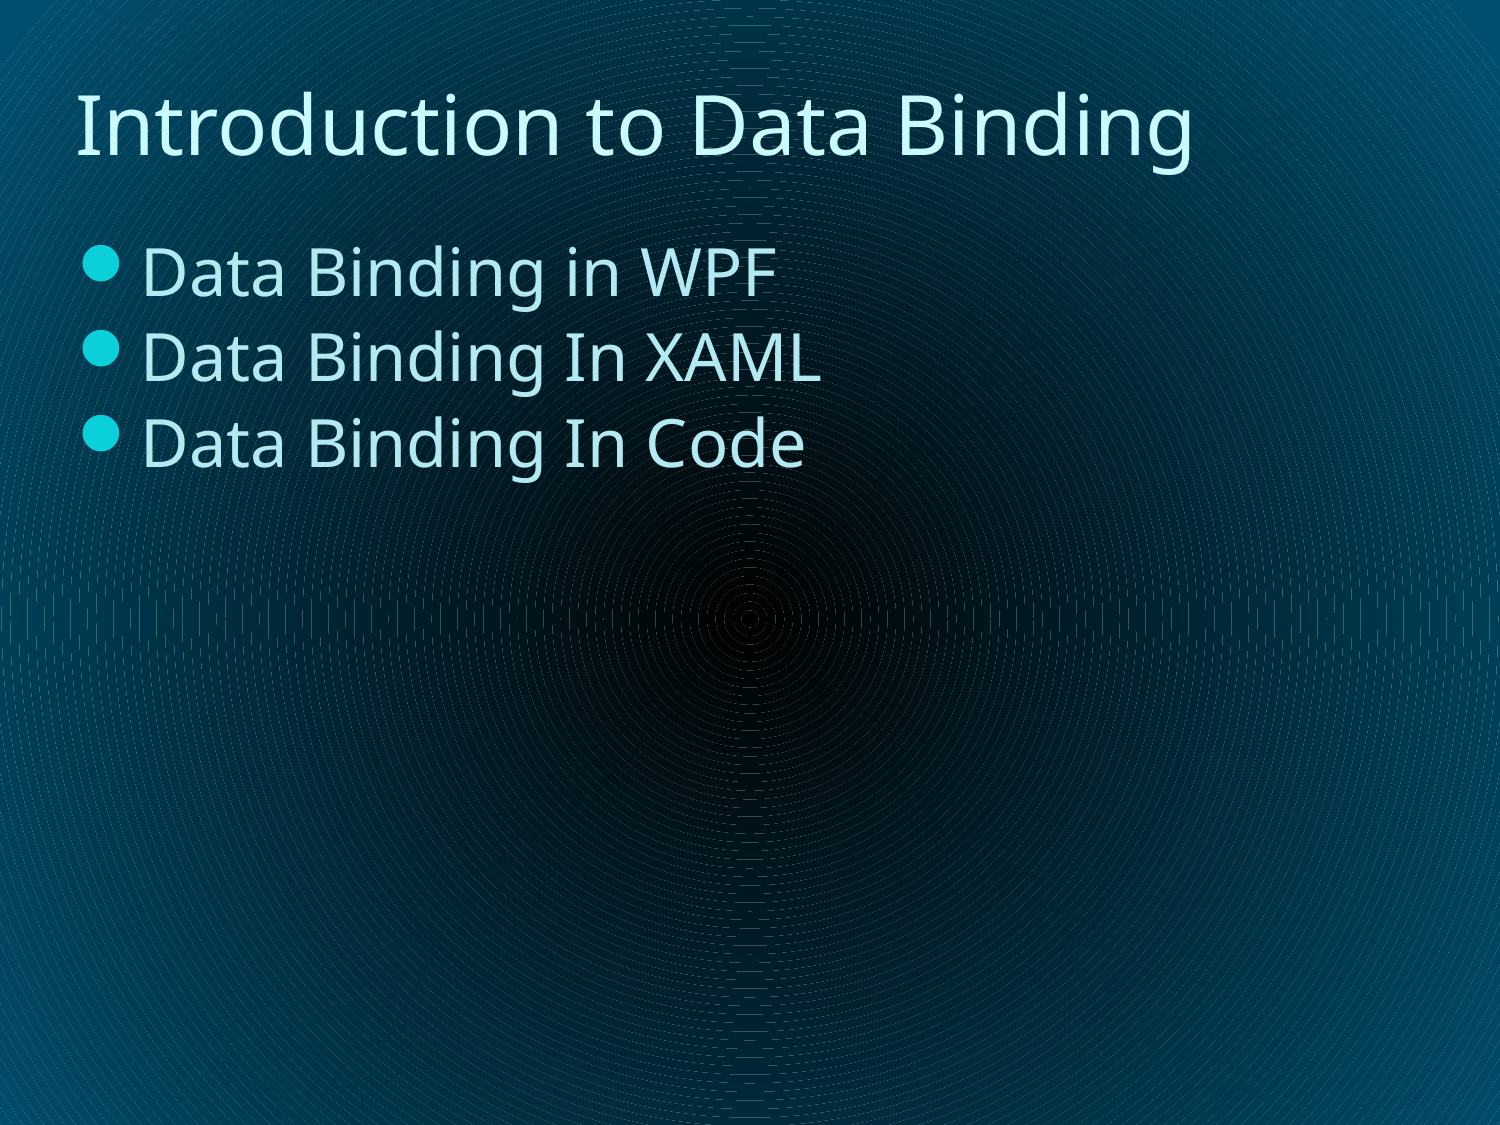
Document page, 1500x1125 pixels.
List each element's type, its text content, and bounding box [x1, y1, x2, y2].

title Introduction to Data Binding [75, 62, 1425, 172]
list Data Binding in WPF Data Binding In XAML Data Binding In Code [62, 231, 1438, 660]
